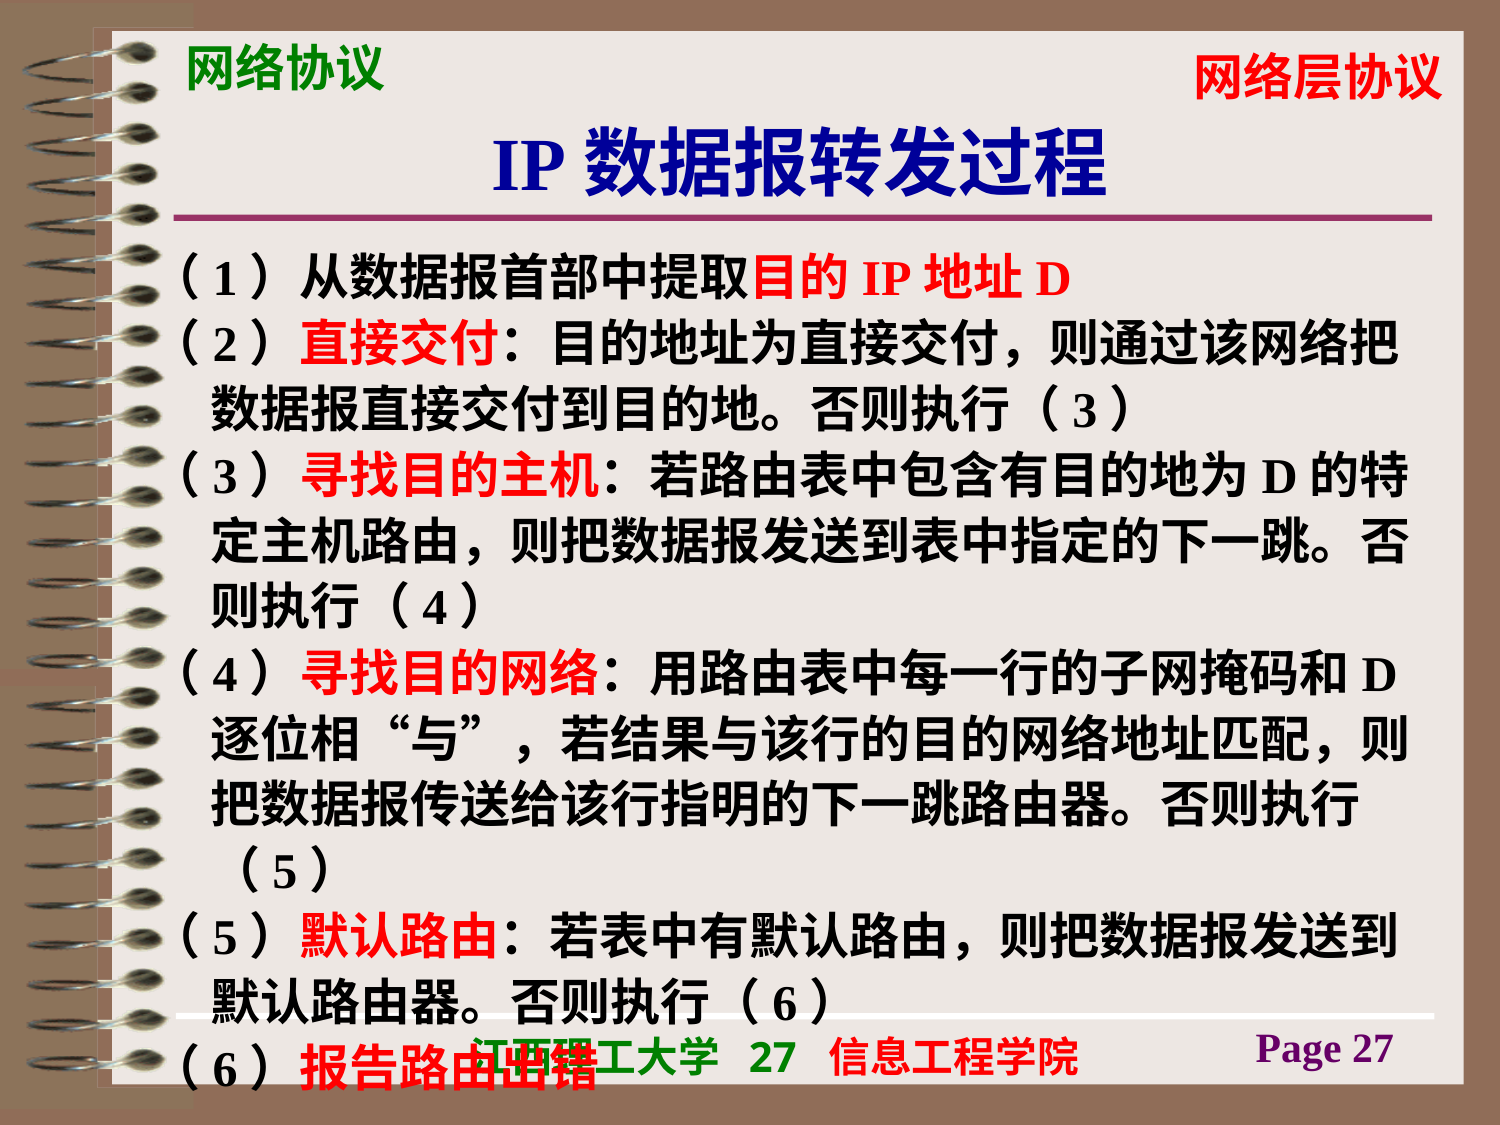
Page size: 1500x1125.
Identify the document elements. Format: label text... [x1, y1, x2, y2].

title IP数据报转发过程 [174, 112, 1426, 209]
picture [0, 686, 135, 1109]
list （1）从数据报首部中提取目的IP地址D （2）直接交付：目的地址为直接交付，则通过该网络把数据报直接交付到目的地。否则执行（3） （3）寻找目的主机：若路由表中包含有目的地为D的特定主机路由，则把数据报发送到表中指定的下一跳。否则执行（4） （4）寻找目的网络：用路由表中每一行的子网掩码和D逐位相“与”，若结果与该行的目的网络地址匹配，则把数据报传送给该行指明的下一跳路由器。否则执行（5） （5）默认路由：若表中有默认路由，则把数据报发送到默认路由器。否则执行（6） （6）报告路由出错 [135, 231, 1436, 1114]
picture [0, 3, 194, 669]
